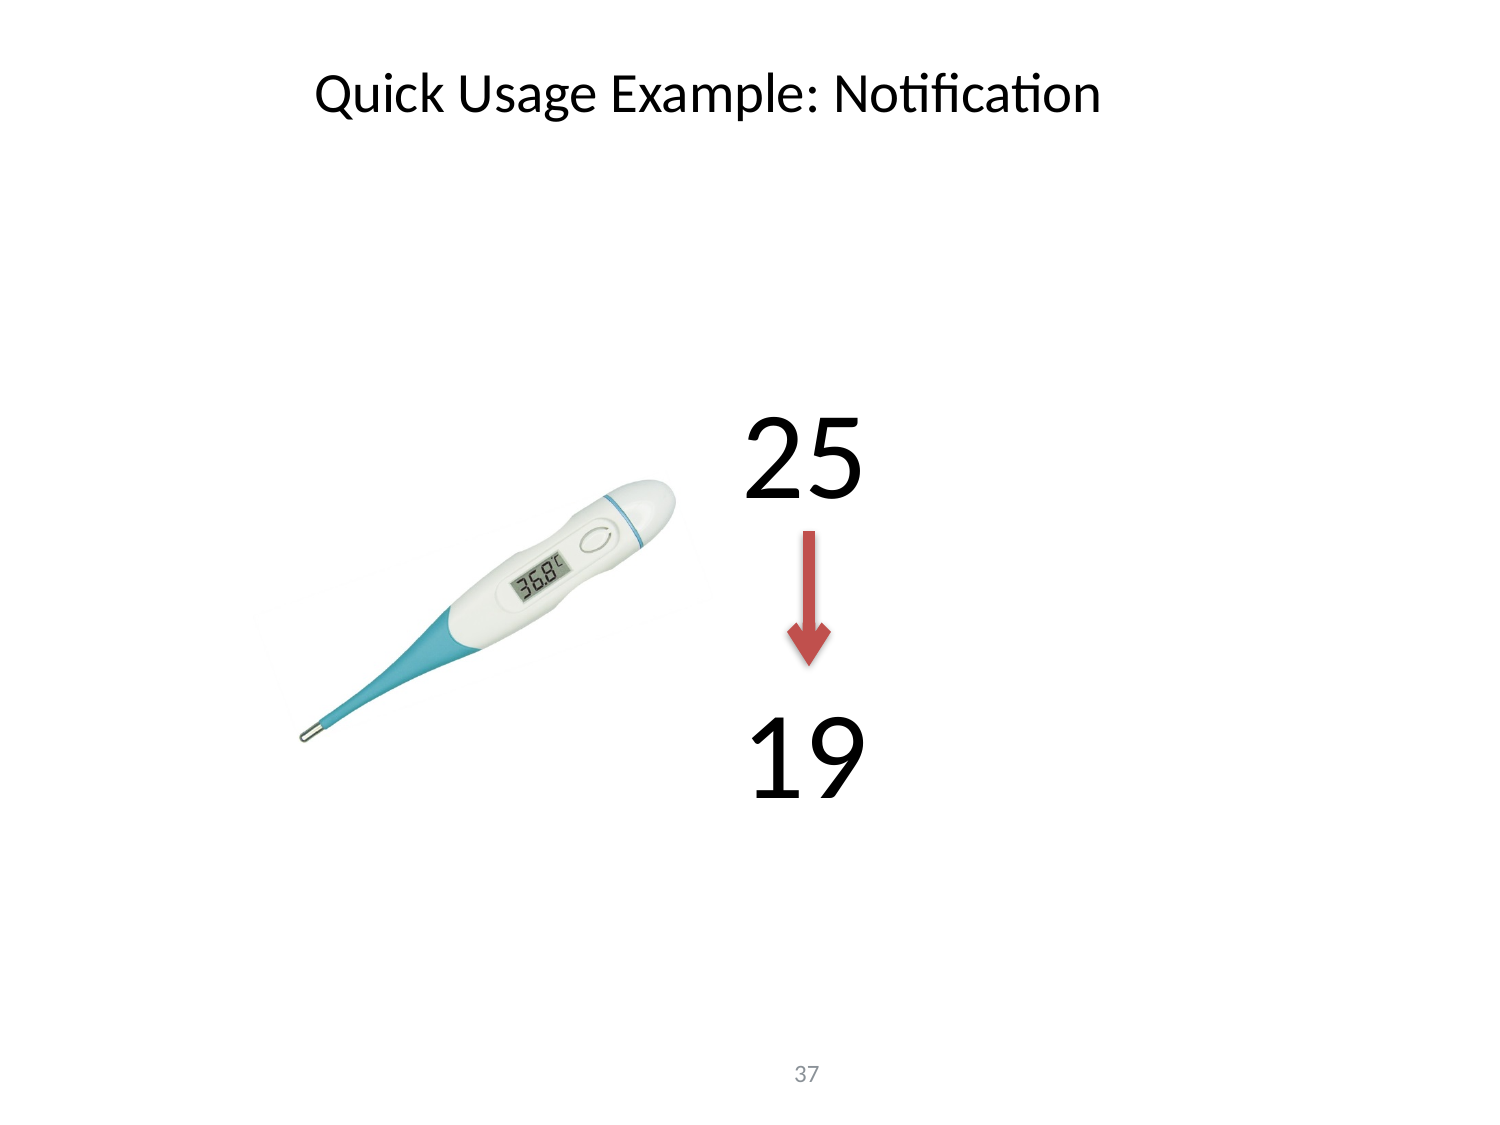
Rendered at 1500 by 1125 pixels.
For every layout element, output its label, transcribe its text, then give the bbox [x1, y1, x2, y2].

title Quick Usage Example: Notification [57, 47, 1361, 132]
slide_number 37 [665, 1042, 835, 1103]
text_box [253, 366, 892, 834]
